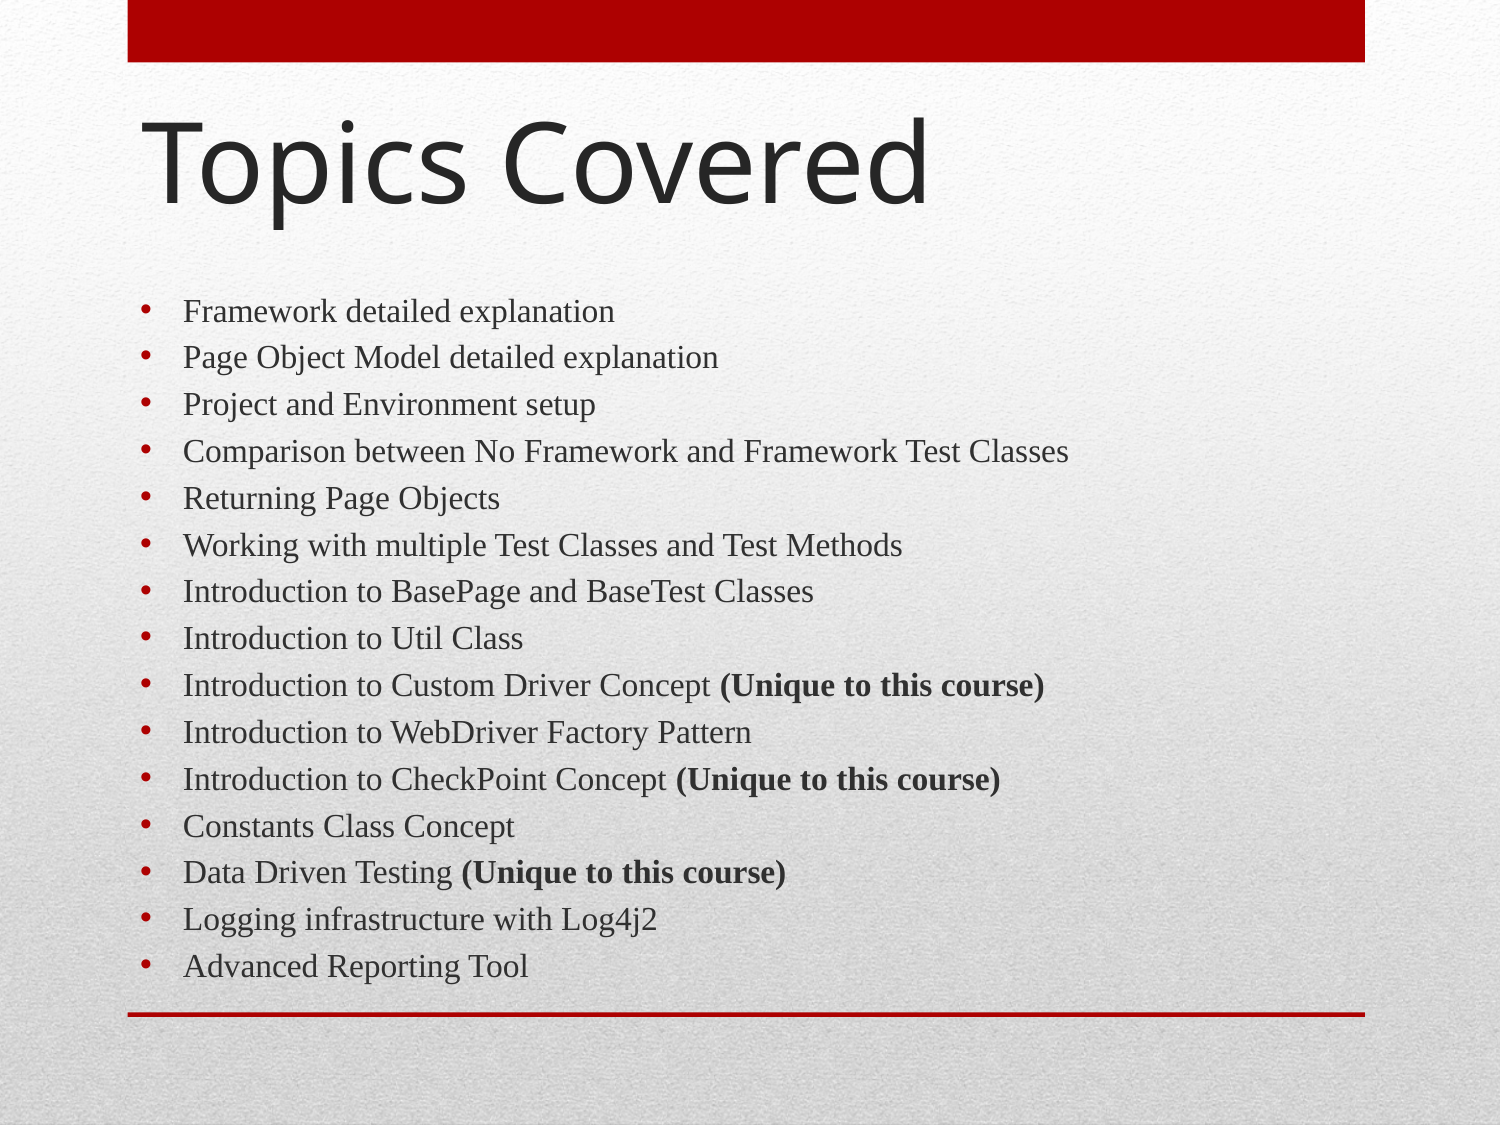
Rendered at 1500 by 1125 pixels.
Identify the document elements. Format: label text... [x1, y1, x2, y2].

list Framework detailed explanation Page Object Model detailed explanation Project and Environment setup Comparison between No Framework and Framework Test Classes Returning Page Objects Working with multiple Test Classes and Test Methods Introduction to BasePage and BaseTest Classes Introduction to Util Class Introduction to Custom Driver Concept (Unique to this course) Introduction to WebDriver Factory Pattern Introduction to CheckPoint Concept (Unique to this course) Constants Class Concept Data Driven Testing (Unique to this course) Logging infrastructure with Log4j2 Advanced Reporting Tool [125, 233, 1363, 993]
title Topics Covered [126, 71, 1240, 233]
